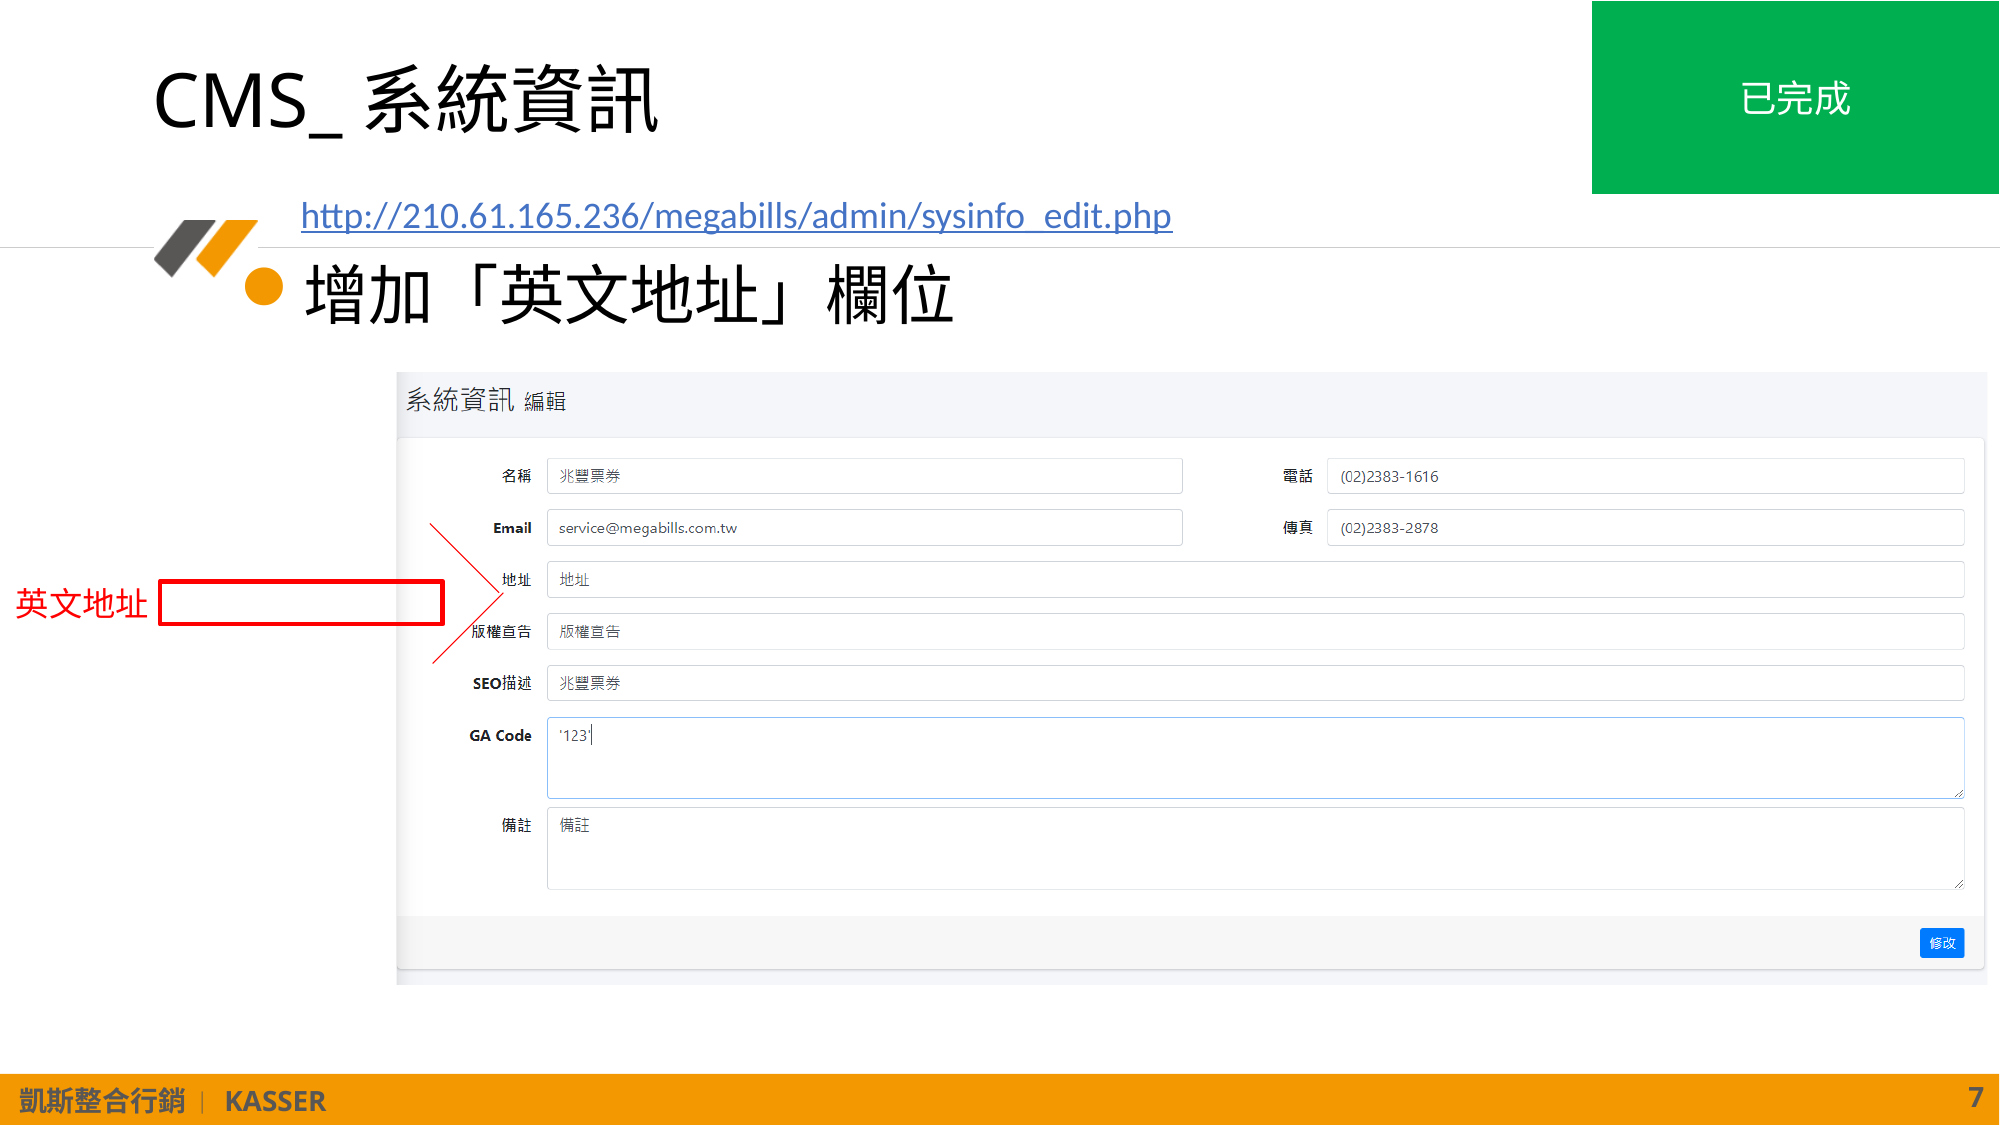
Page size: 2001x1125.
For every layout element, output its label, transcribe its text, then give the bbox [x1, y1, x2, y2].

text_box 英文地址 [1, 575, 164, 631]
text_box http://210.61.165.236/megabills/admin/sysinfo_edit.php [285, 183, 1188, 244]
text_box 已完成 [1590, 0, 2000, 196]
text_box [429, 523, 499, 593]
text_box [160, 581, 396, 625]
picture [154, 220, 258, 278]
text_box 增加「英文地址」欄位 [224, 255, 1830, 342]
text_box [432, 592, 504, 664]
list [396, 372, 1988, 985]
title CMS_系統資訊 [137, 35, 1590, 172]
slide_number 7 [1703, 1071, 2000, 1125]
